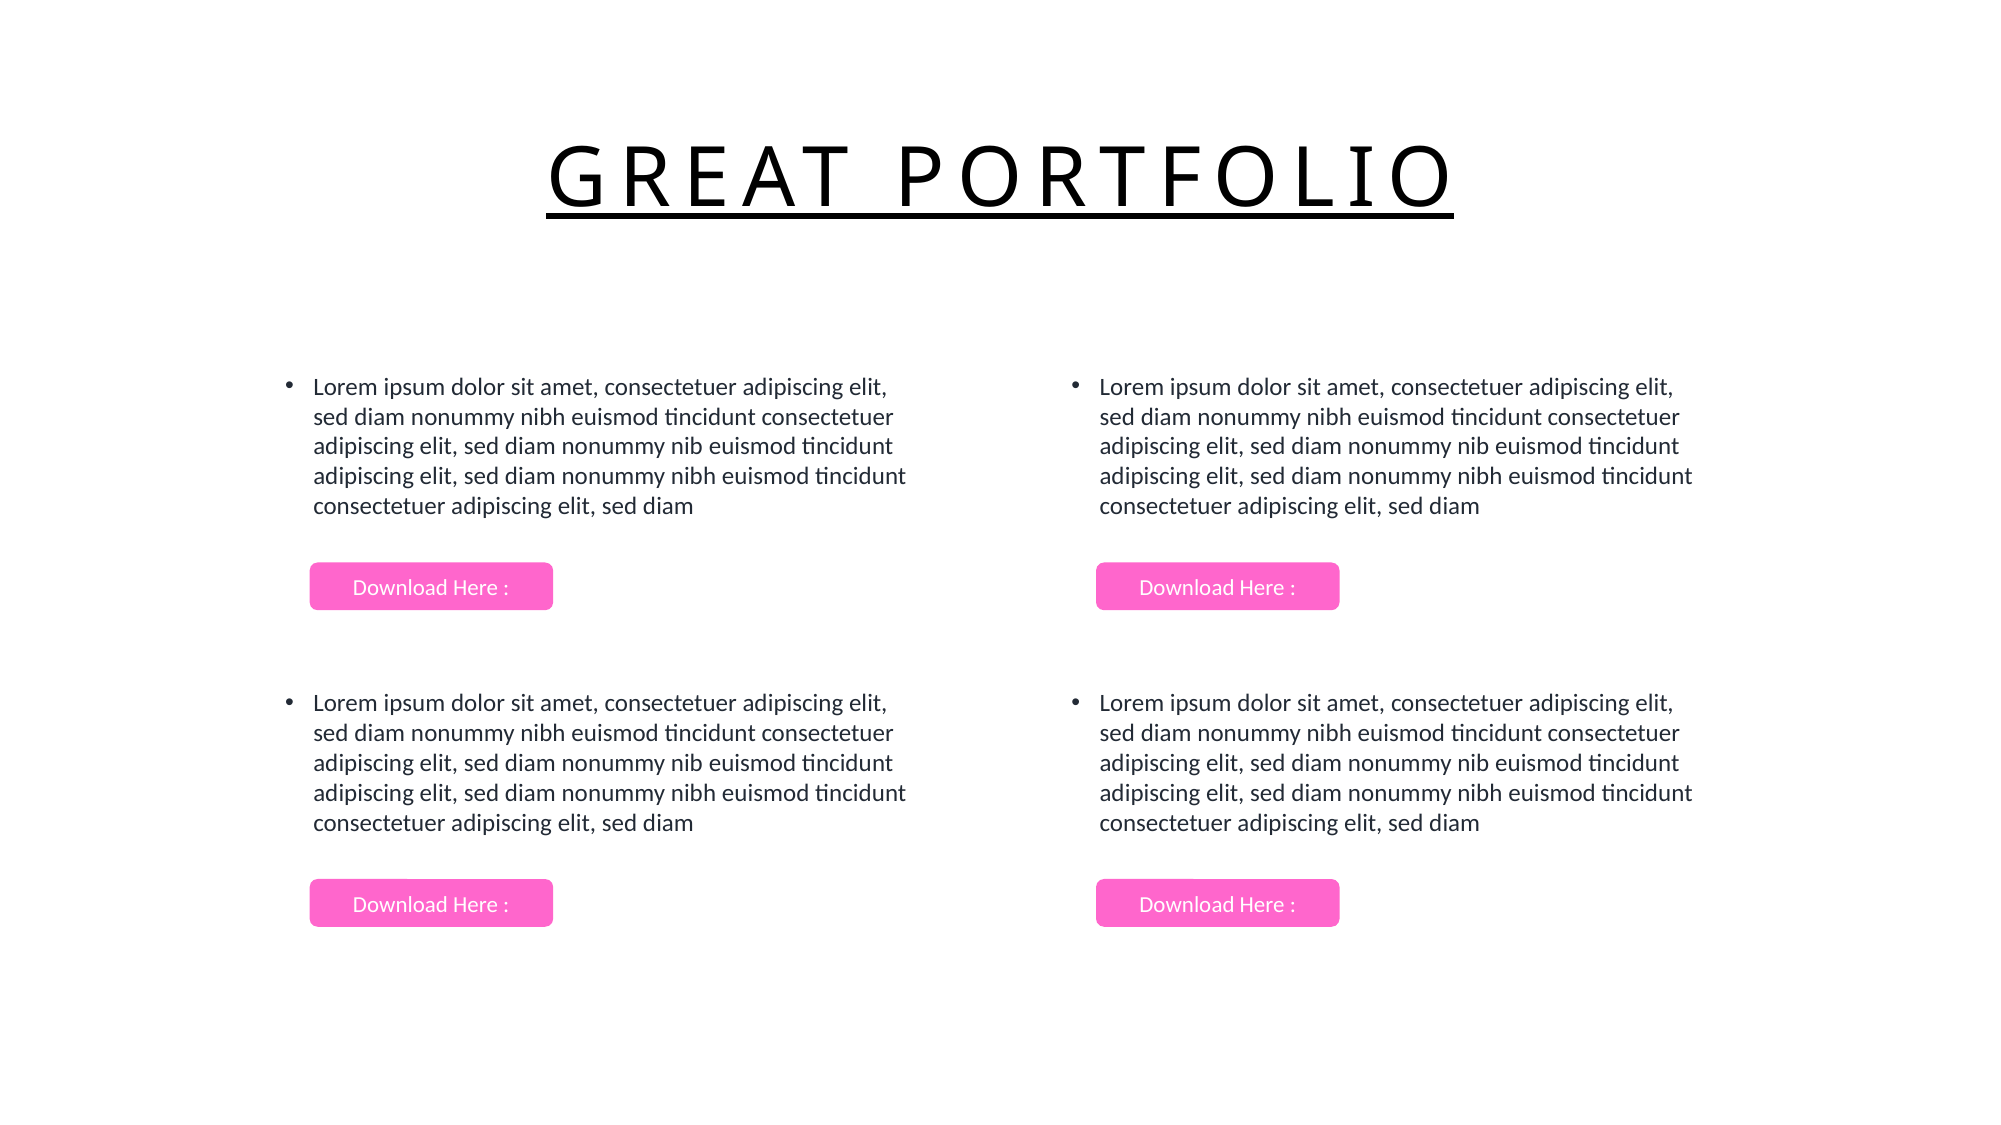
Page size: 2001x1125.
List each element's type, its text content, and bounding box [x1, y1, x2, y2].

text_box Lorem ipsum dolor sit amet, consectetuer adipiscing elit, sed diam nonummy nibh euismod tincidunt consectetuer adipiscing elit, sed diam nonummy nib euismod tincidunt adipiscing elit, sed diam nonummy nibh euismod tincidunt consectetuer adipiscing elit, sed diam [1056, 362, 1730, 528]
text_box Download Here : [1094, 561, 1341, 612]
text_box Download Here : [1094, 877, 1341, 928]
text_box Download Here : [308, 877, 555, 928]
text_box Lorem ipsum dolor sit amet, consectetuer adipiscing elit, sed diam nonummy nibh euismod tincidunt consectetuer adipiscing elit, sed diam nonummy nib euismod tincidunt adipiscing elit, sed diam nonummy nibh euismod tincidunt consectetuer adipiscing elit, sed diam [1056, 679, 1730, 844]
text_box Lorem ipsum dolor sit amet, consectetuer adipiscing elit, sed diam nonummy nibh euismod tincidunt consectetuer adipiscing elit, sed diam nonummy nib euismod tincidunt adipiscing elit, sed diam nonummy nibh euismod tincidunt consectetuer adipiscing elit, sed diam [270, 679, 944, 844]
text_box Lorem ipsum dolor sit amet, consectetuer adipiscing elit, sed diam nonummy nibh euismod tincidunt consectetuer adipiscing elit, sed diam nonummy nib euismod tincidunt adipiscing elit, sed diam nonummy nibh euismod tincidunt consectetuer adipiscing elit, sed diam [270, 362, 944, 528]
text_box Download Here : [308, 561, 555, 612]
text_box GREAT PORTFOLIO [531, 115, 1469, 231]
